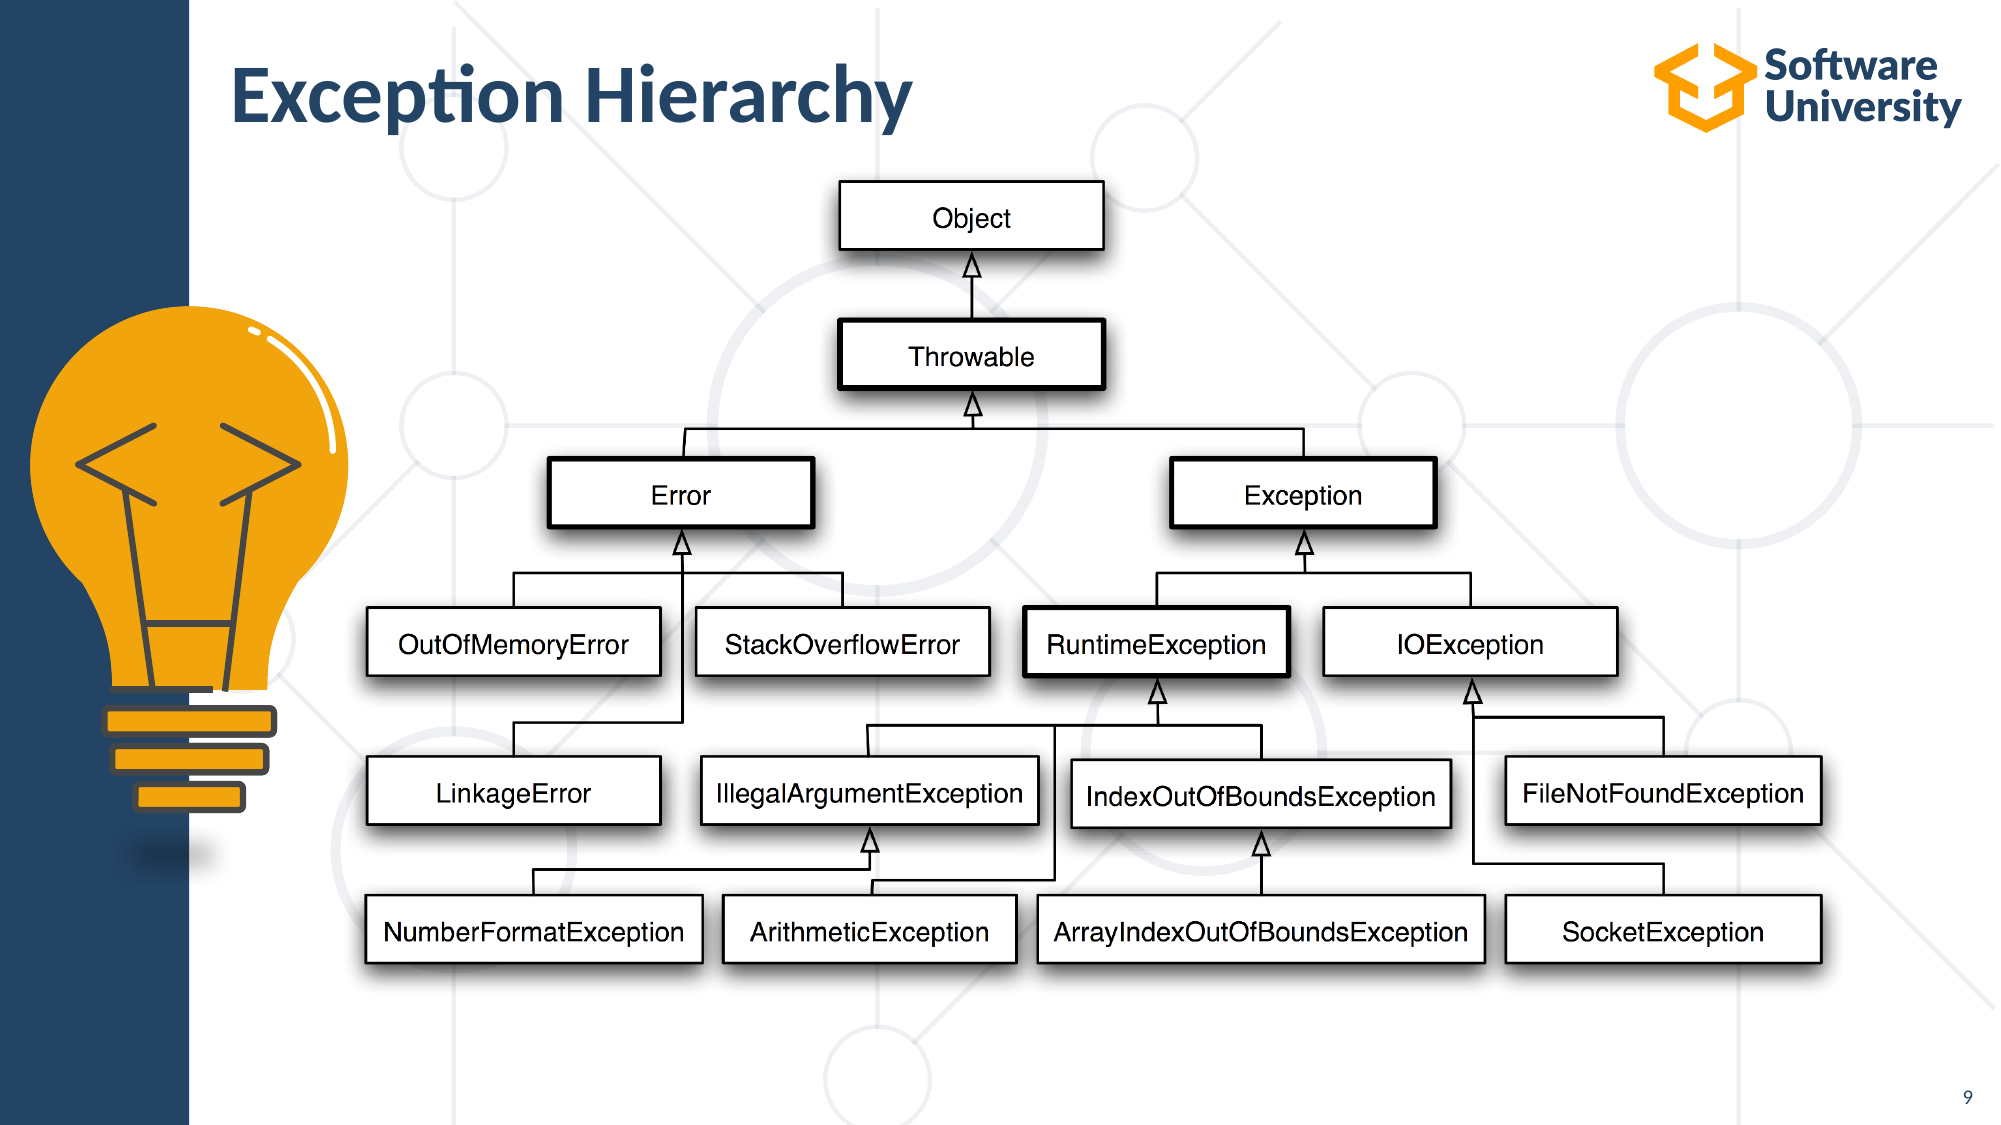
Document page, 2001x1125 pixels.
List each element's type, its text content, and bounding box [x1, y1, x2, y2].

text_box 9 [1927, 1067, 1989, 1117]
picture [337, 162, 1852, 1003]
picture [1641, 31, 1973, 145]
title Exception Hierarchy [212, 16, 1628, 162]
